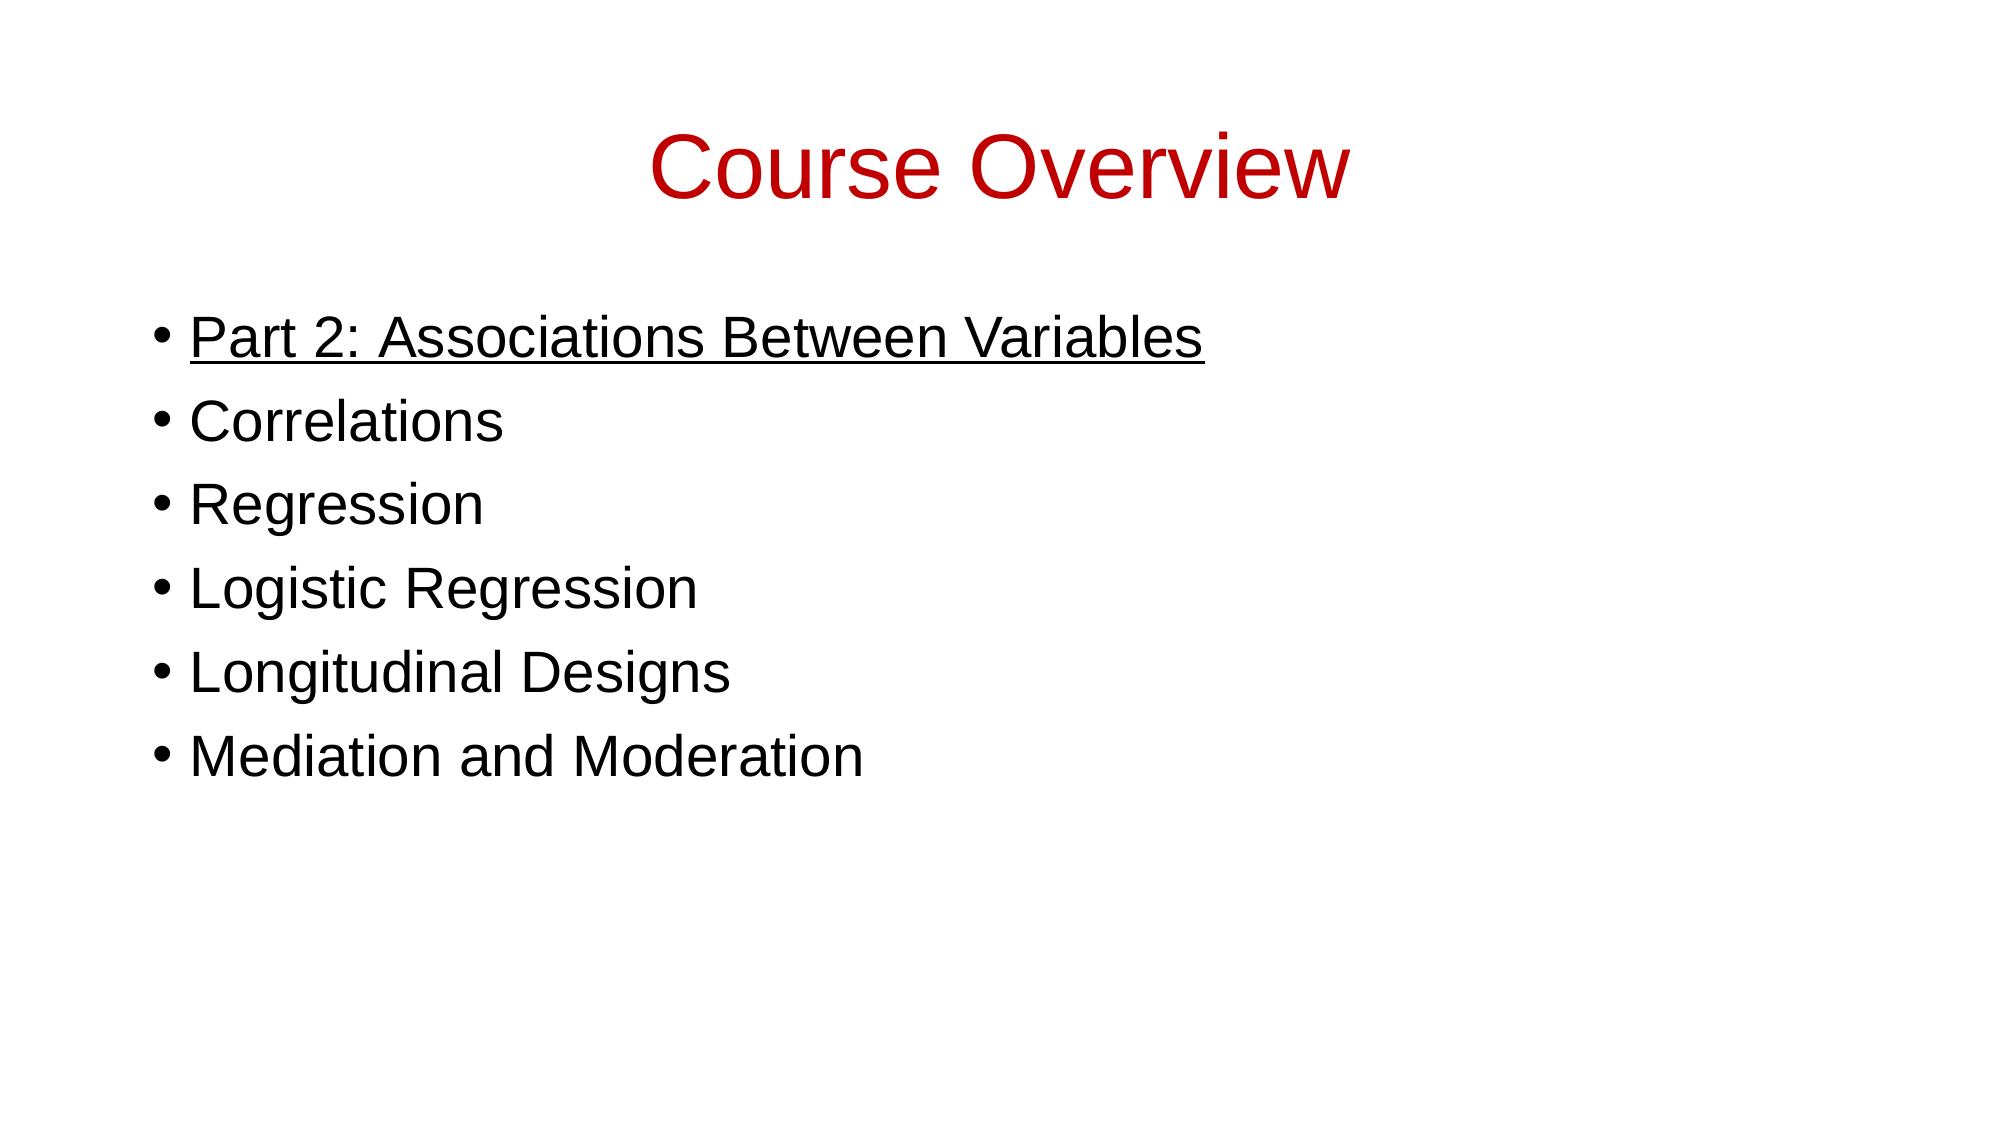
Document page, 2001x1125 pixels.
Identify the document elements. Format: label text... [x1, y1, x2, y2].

title Course Overview [137, 59, 1863, 278]
list Part 2: Associations Between Variables Correlations Regression Logistic Regression Longitudinal Designs Mediation and Moderation [137, 299, 1863, 1014]
